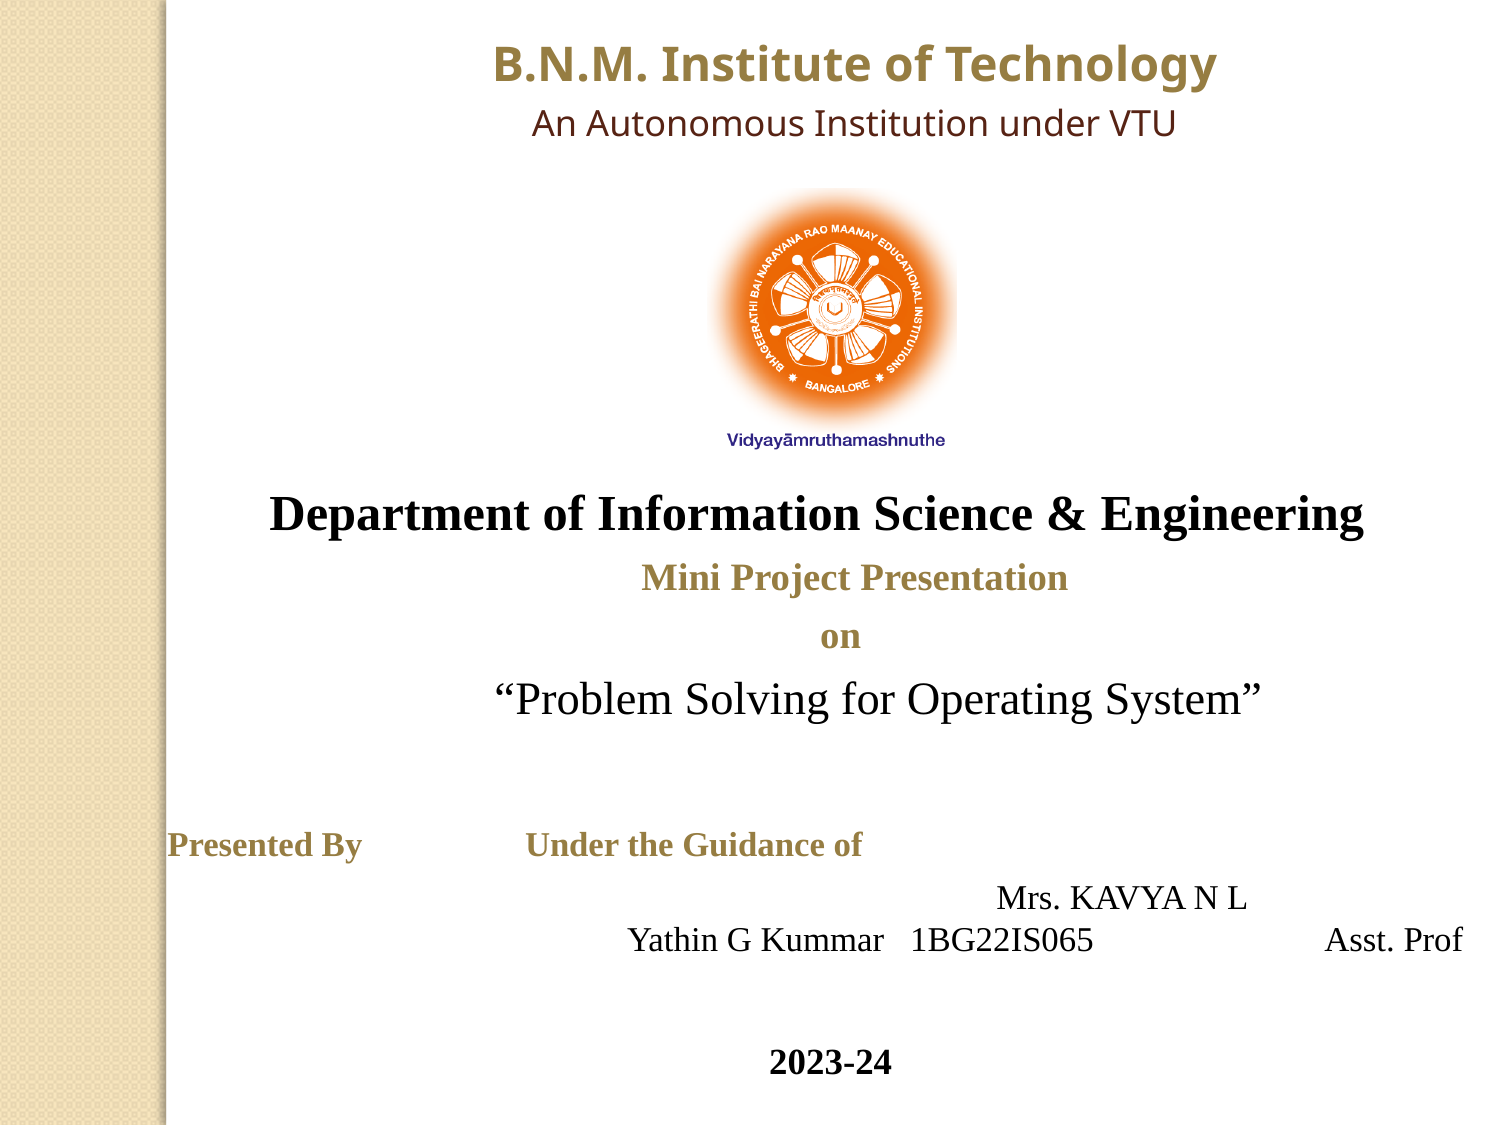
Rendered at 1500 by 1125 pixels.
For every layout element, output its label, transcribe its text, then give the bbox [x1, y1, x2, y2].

text_box Department of Information Science & Engineering Mini Project Presentation on “Problem Solving for Operating System” Presented By Under the Guidance of Mrs. KAVYA N L Yathin G Kummar 1BG22IS065 Asst. Prof 2023-24 [152, 479, 1500, 1096]
picture [707, 188, 957, 450]
text_box B.N.M. Institute of Technology An Autonomous Institution under VTU [247, 0, 1463, 153]
